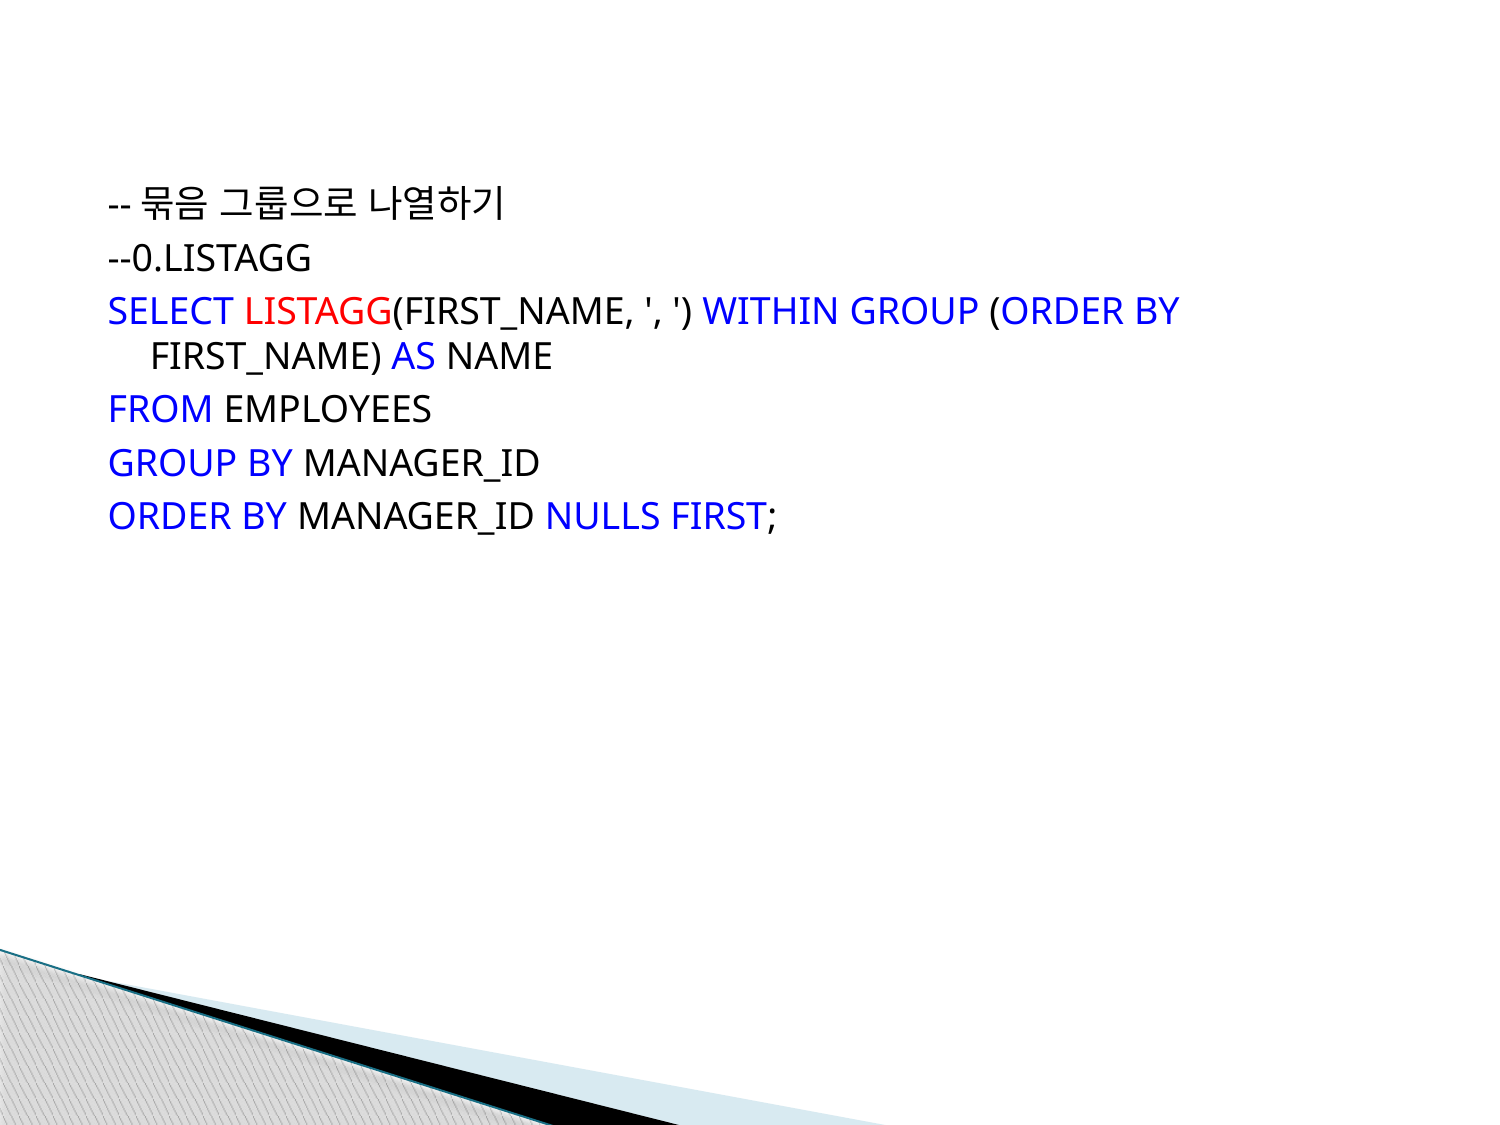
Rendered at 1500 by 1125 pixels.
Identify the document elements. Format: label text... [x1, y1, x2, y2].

list --묶음 그룹으로 나열하기 --0.LISTAGG SELECT LISTAGG(FIRST_NAME, ', ') WITHIN GROUP (ORDER BY FIRST_NAME) AS NAME FROM EMPLOYEES GROUP BY MANAGER_ID ORDER BY MANAGER_ID NULLS FIRST; [75, 66, 1425, 1067]
